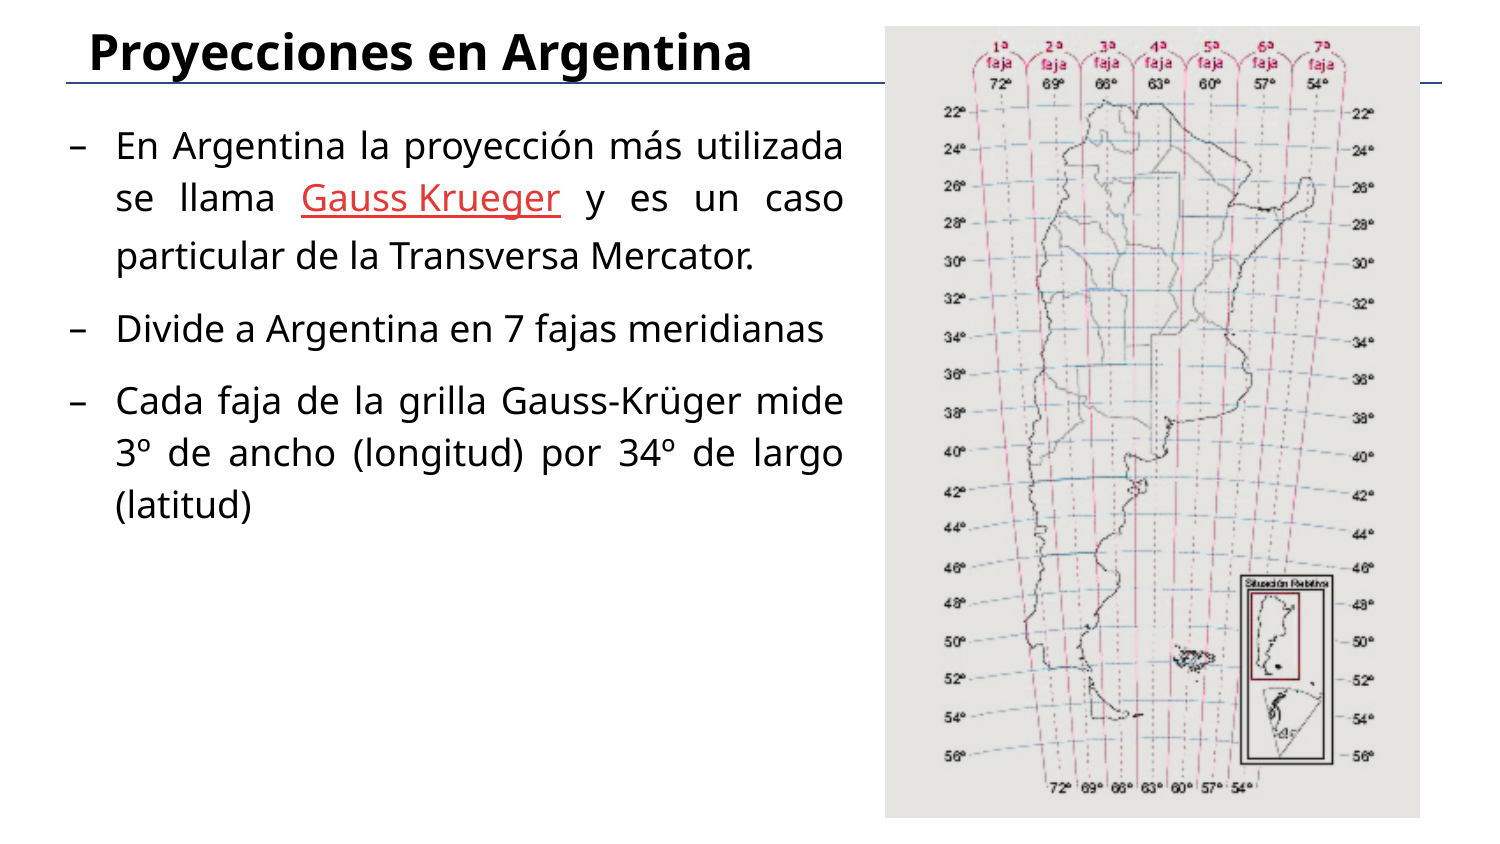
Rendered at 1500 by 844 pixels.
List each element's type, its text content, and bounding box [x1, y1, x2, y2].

title Proyecciones en Argentina [73, 21, 1074, 80]
text_box En Argentina la proyección más utilizada se llama Gauss Krueger y es un caso particular de la Transversa Mercator. Divide a Argentina en 7 fajas meridianas Cada faja de la grilla Gauss-Krüger mide 3º de ancho (longitud) por 34º de largo (latitud) [53, 107, 861, 799]
picture [885, 26, 1421, 818]
